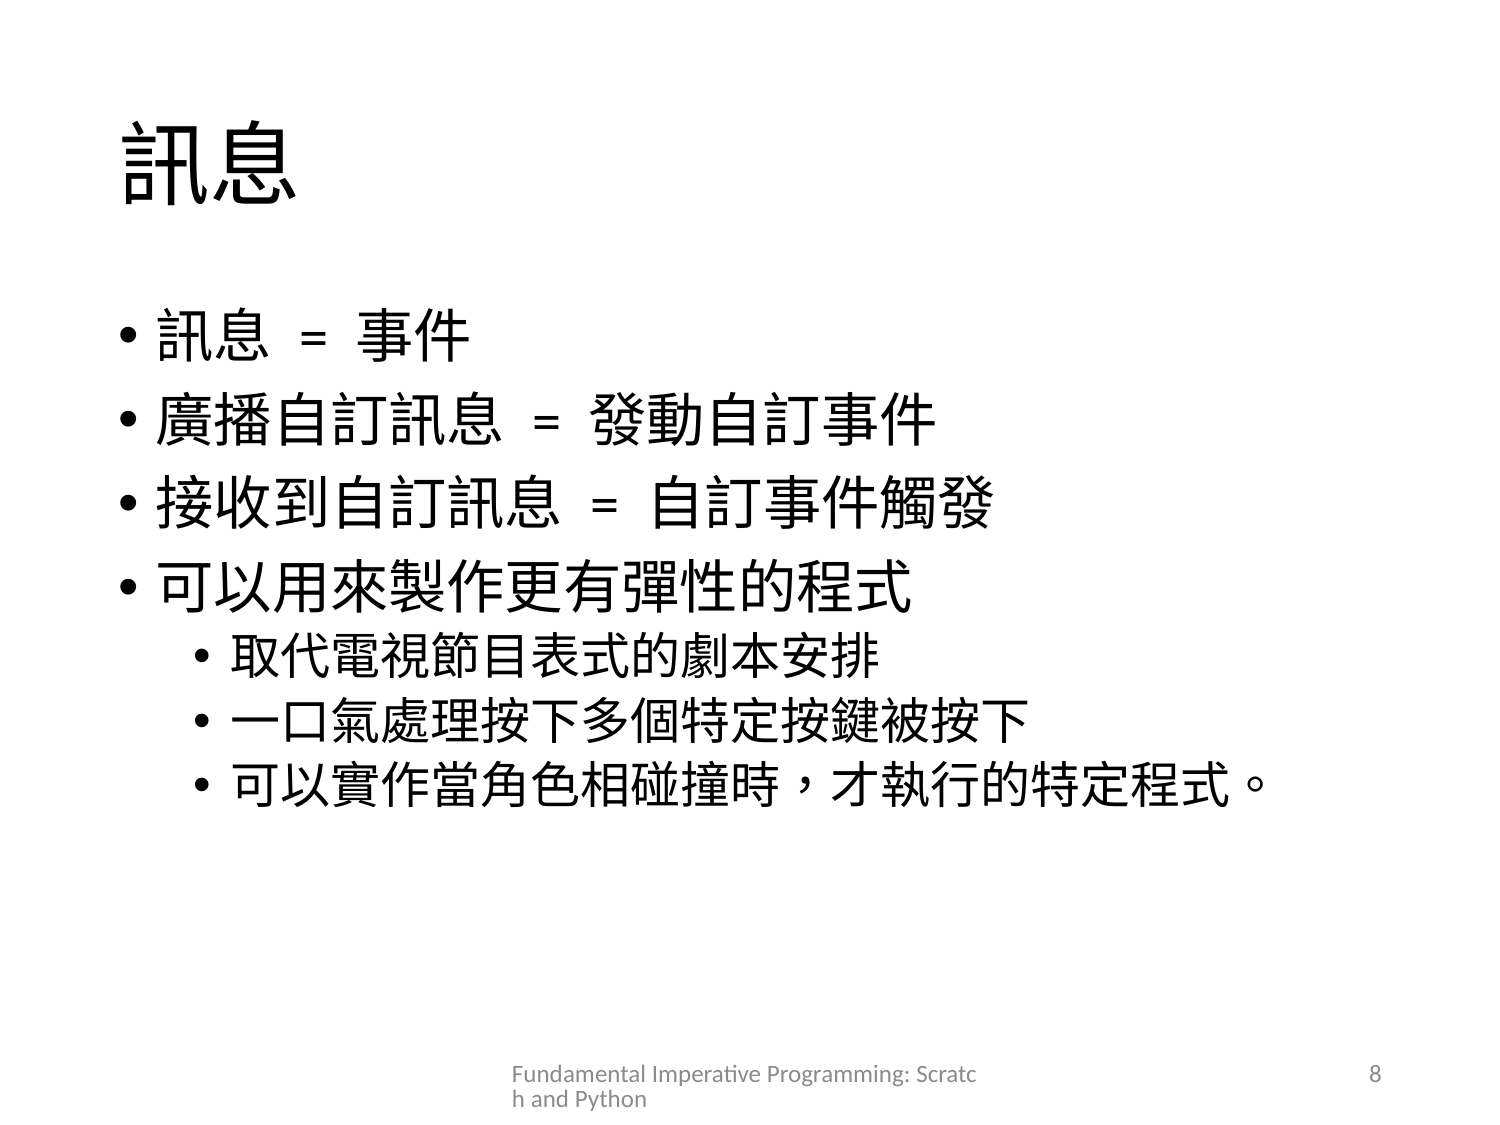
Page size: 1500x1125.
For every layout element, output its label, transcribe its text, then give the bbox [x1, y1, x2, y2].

slide_number 8 [1059, 1042, 1397, 1103]
title 訊息 [103, 59, 1397, 278]
footer Fundamental Imperative Programming: Scratch and Python [496, 1042, 1004, 1103]
list 訊息 = 事件 廣播自訂訊息 = 發動自訂事件 接收到自訂訊息 = 自訂事件觸發 可以用來製作更有彈性的程式 取代電視節目表式的劇本安排 一口氣處理按下多個特定按鍵被按下 可以實作當角色相碰撞時，才執行的特定程式。 [103, 299, 1397, 1014]
